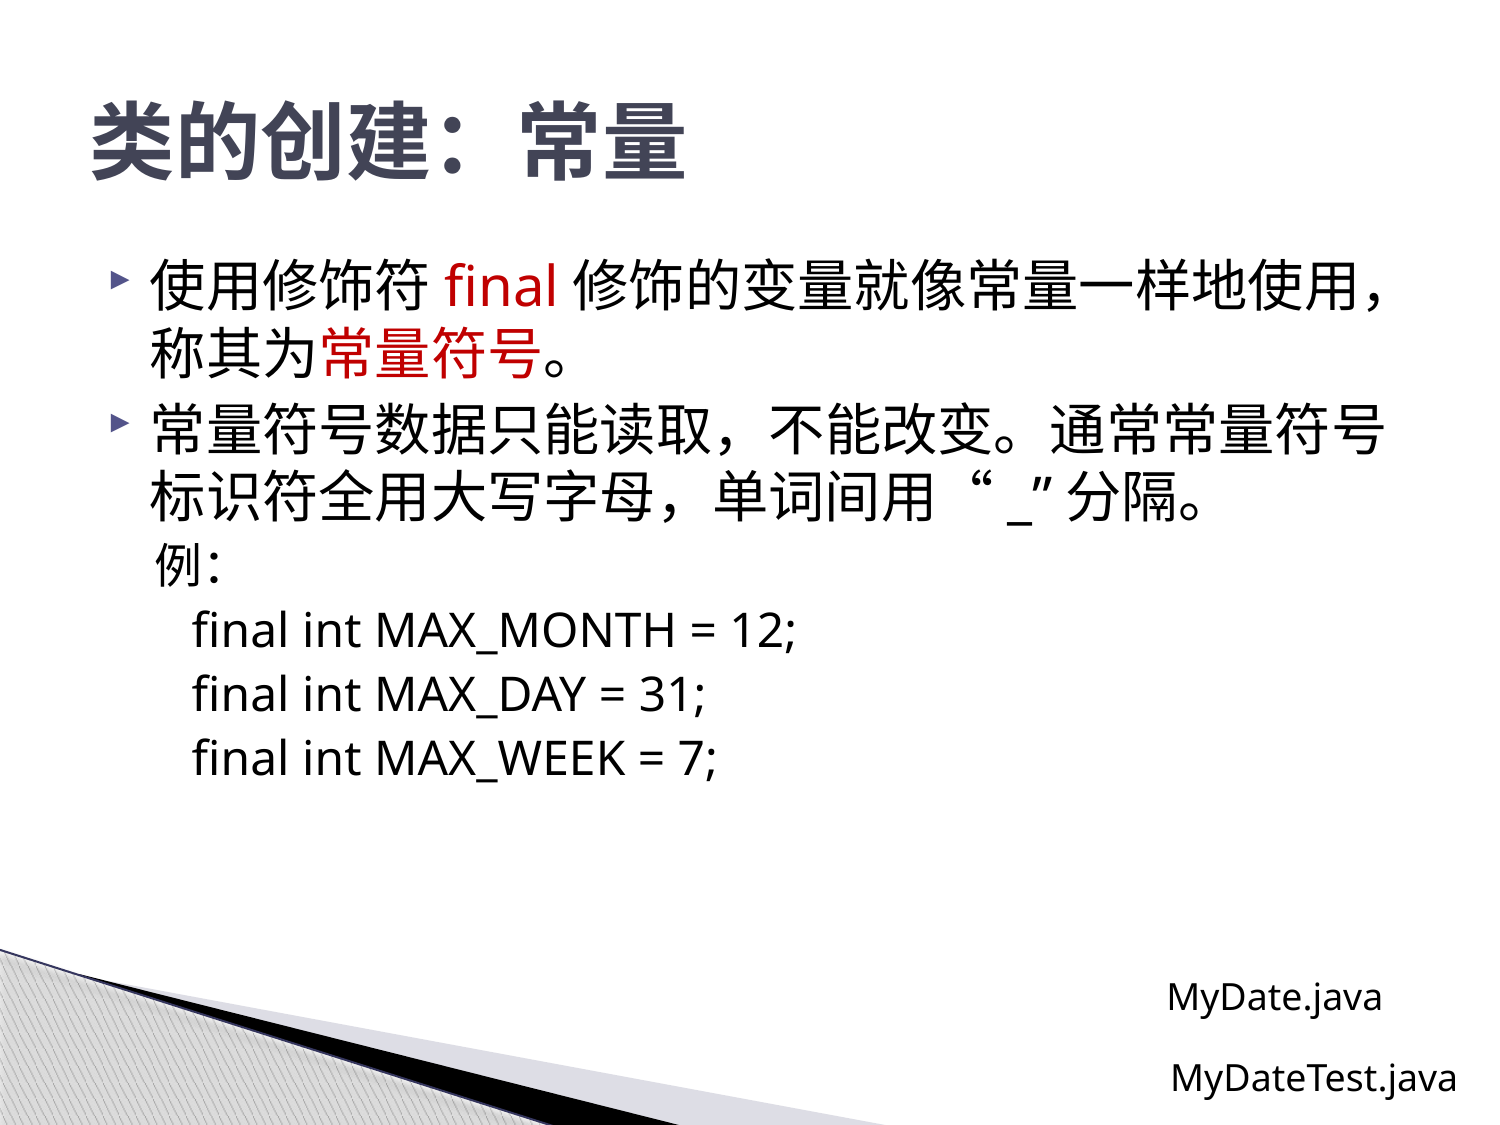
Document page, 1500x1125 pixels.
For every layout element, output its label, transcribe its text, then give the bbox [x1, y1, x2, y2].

text_box MyDate.java [1151, 965, 1409, 1026]
text_box MyDateTest.java [1155, 1046, 1484, 1107]
list 使用修饰符final修饰的变量就像常量一样地使用，称其为常量符号。 常量符号数据只能读取，不能改变。通常常量符号标识符全用大写字母，单词间用“_”分隔。 例： final int MAX_MONTH = 12; final int MAX_DAY = 31; final int MAX_WEEK = 7; [75, 243, 1425, 986]
title 类的创建：常量 [75, 45, 1425, 233]
